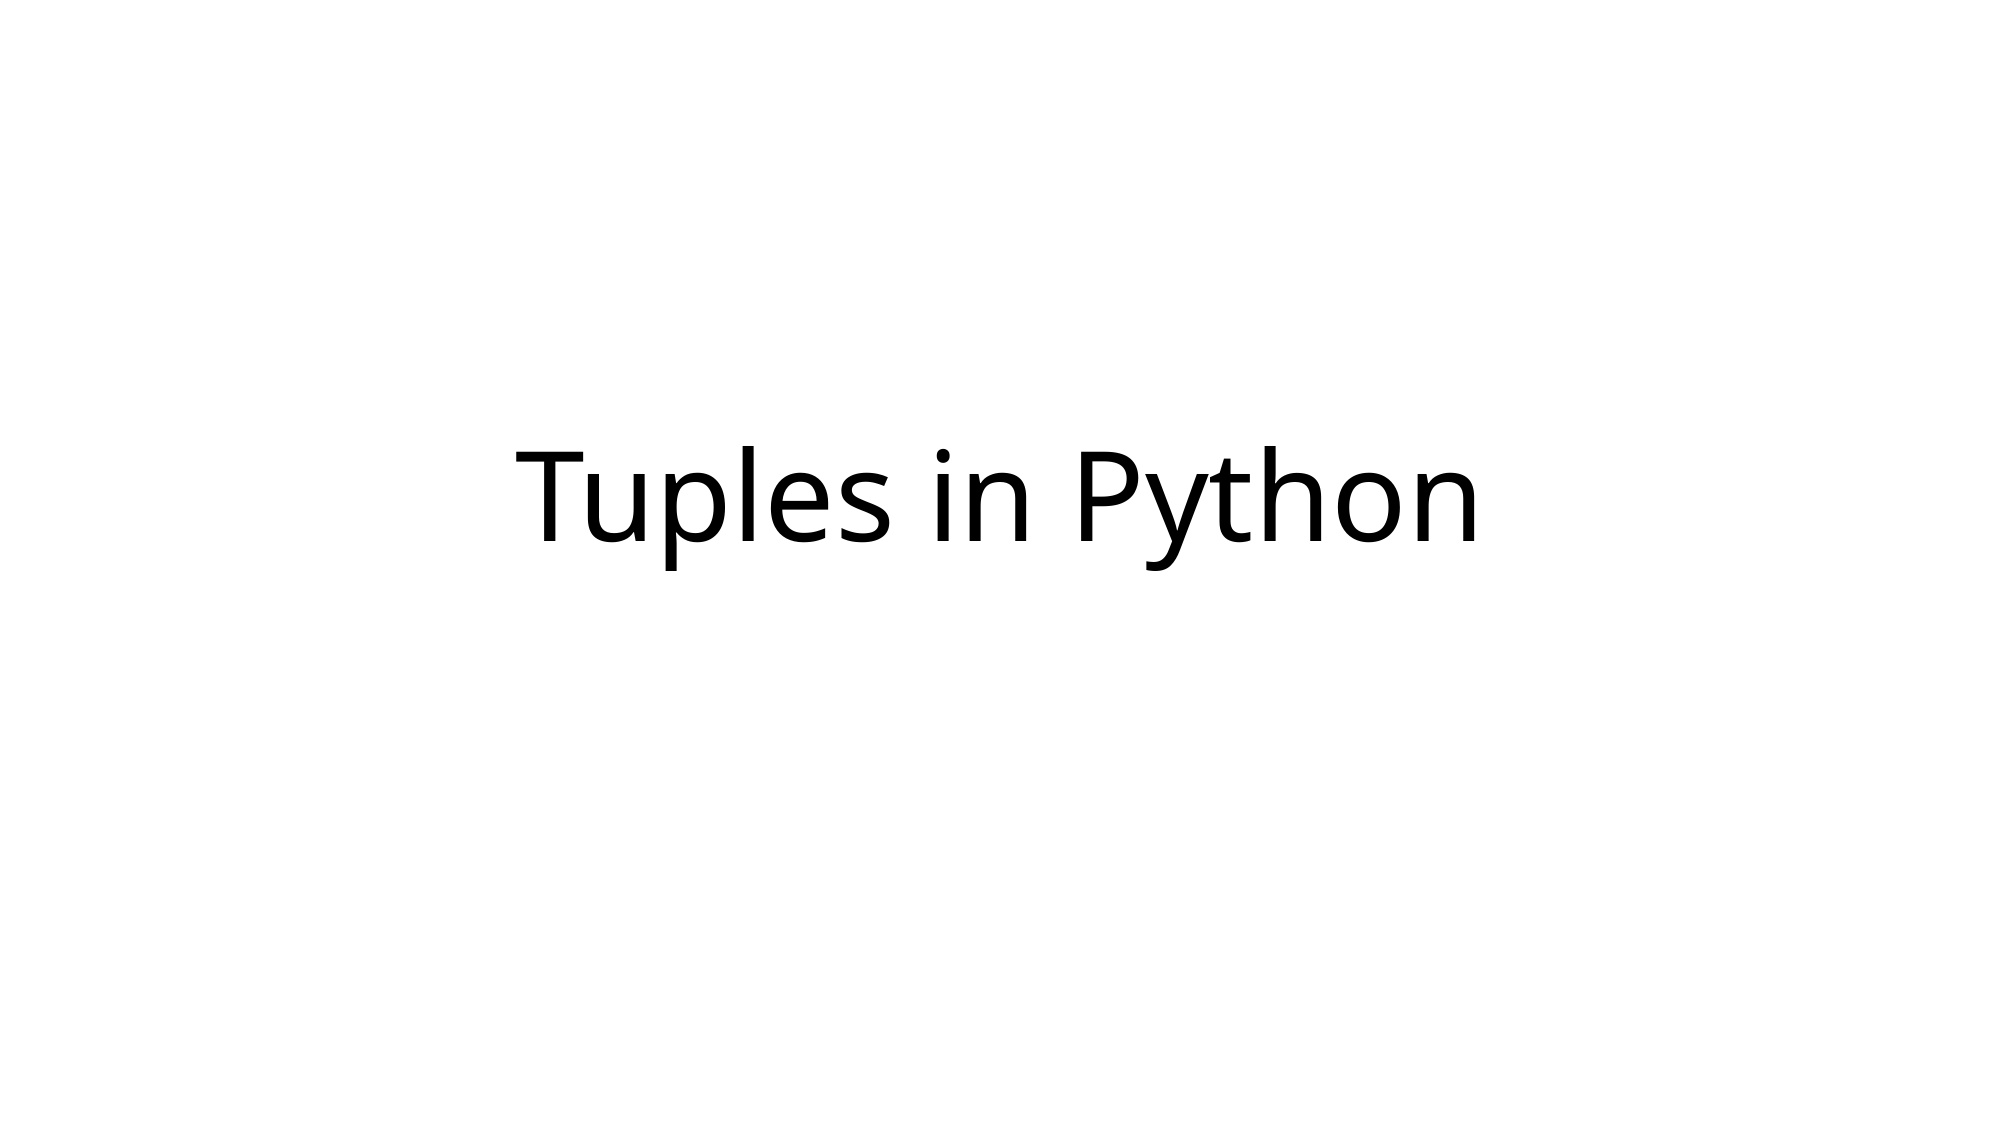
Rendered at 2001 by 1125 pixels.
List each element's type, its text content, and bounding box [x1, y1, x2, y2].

title Tuples in Python [249, 184, 1750, 576]
